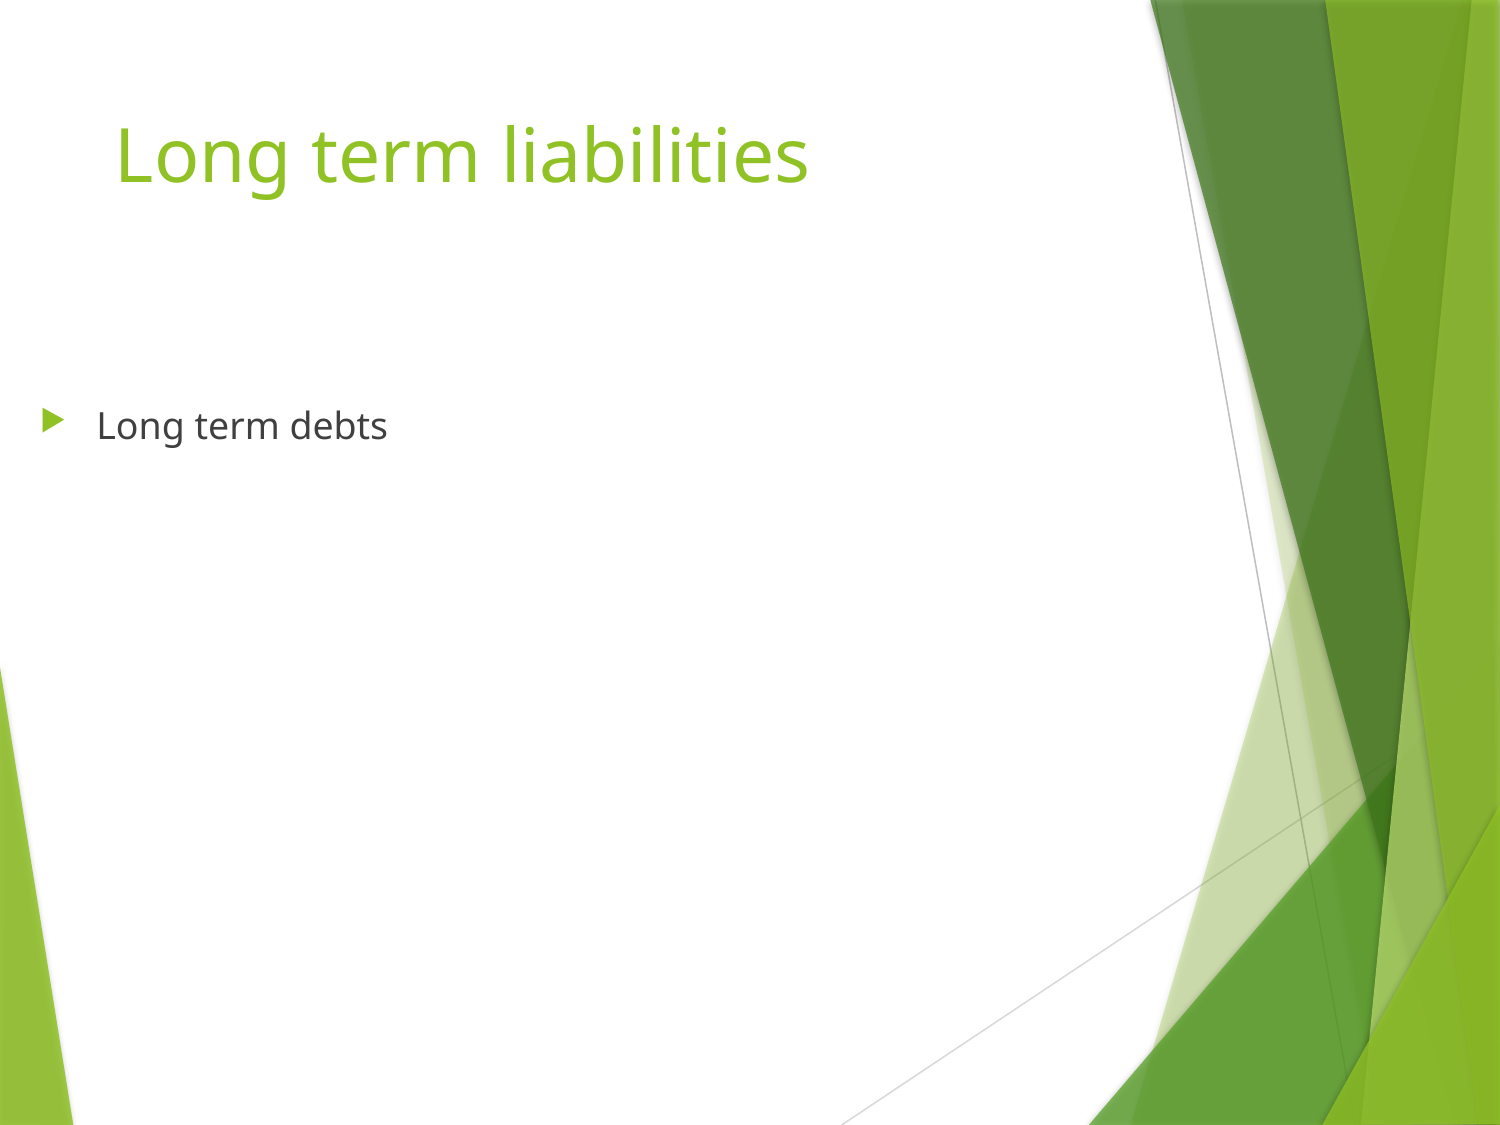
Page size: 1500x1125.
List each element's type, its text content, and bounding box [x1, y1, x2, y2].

list Long term debts [24, 262, 1475, 1035]
title Long term liabilities [99, 99, 1142, 262]
